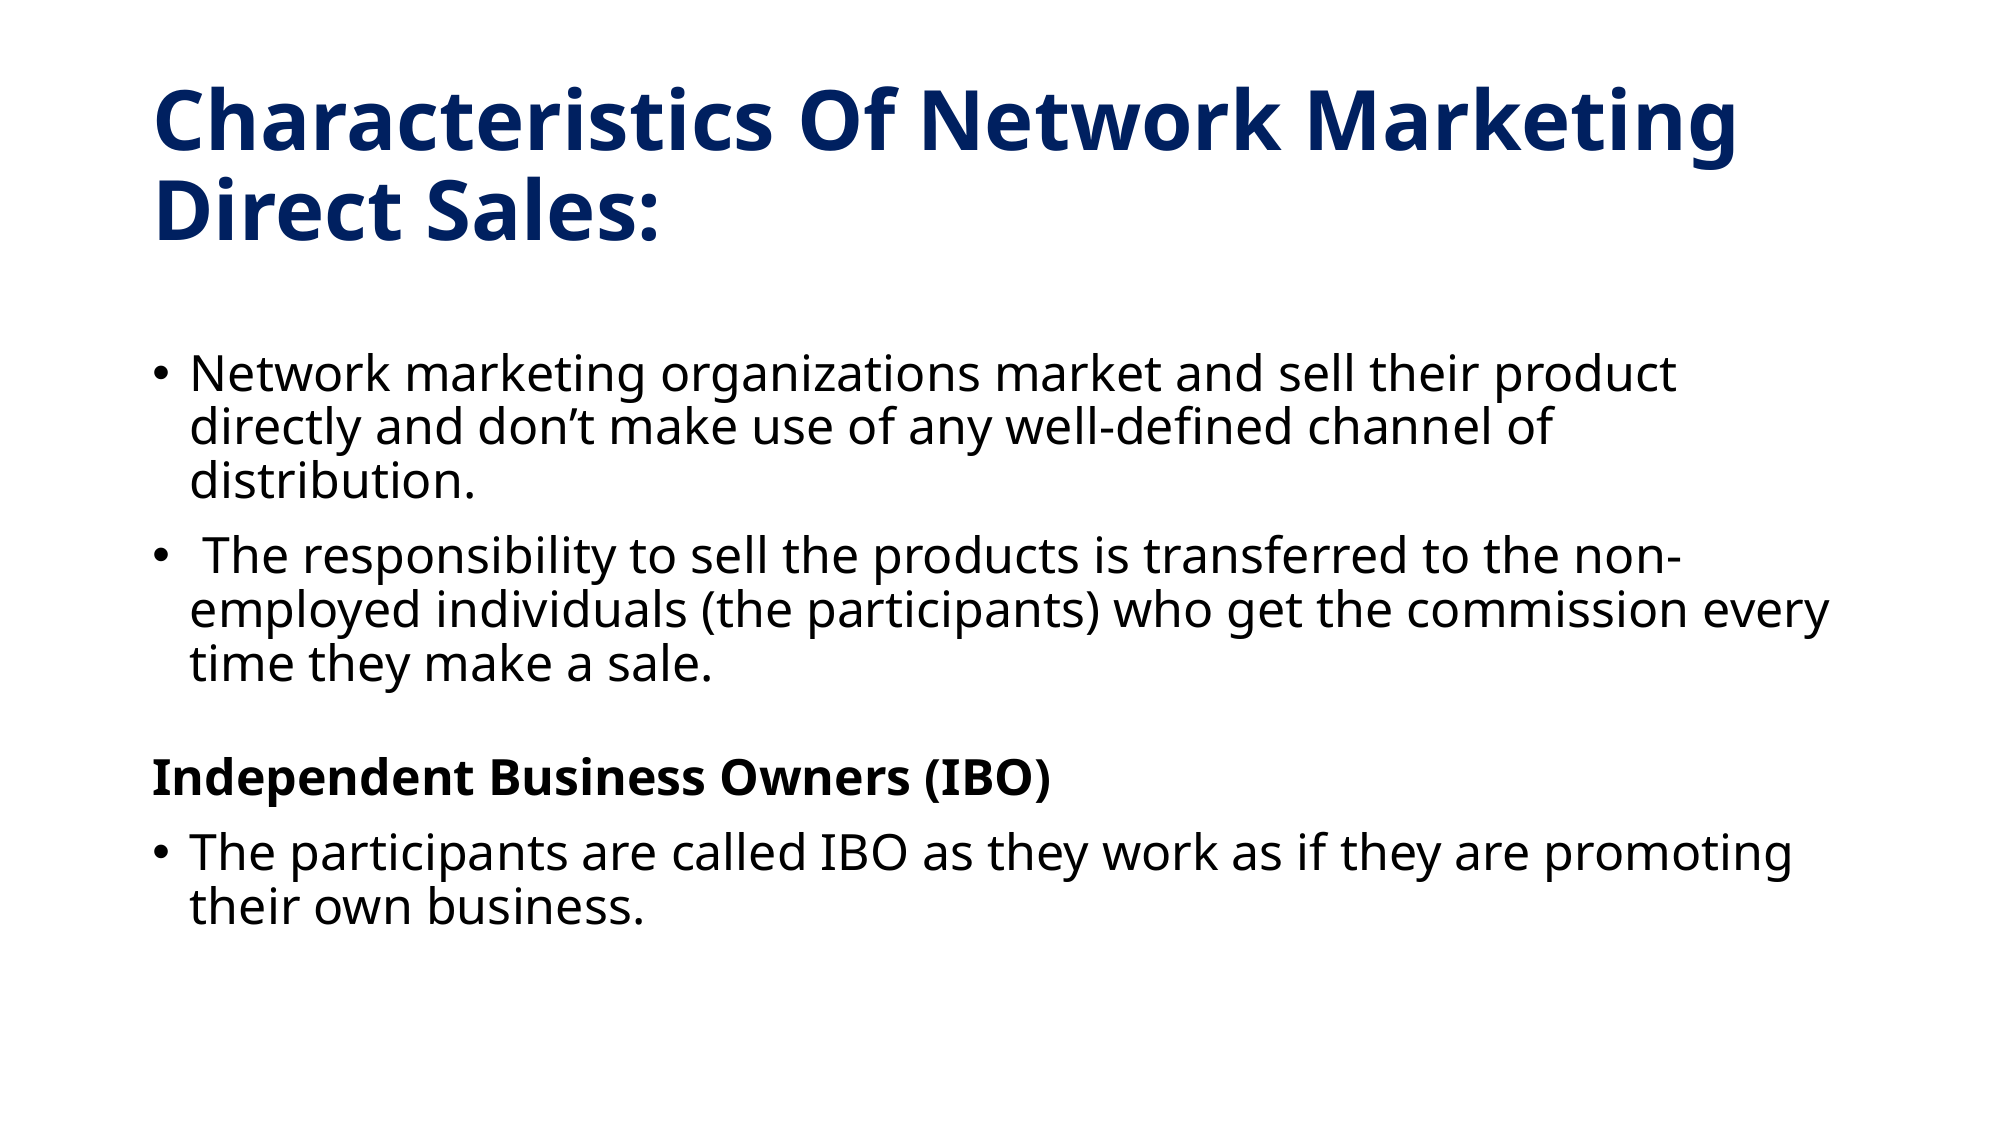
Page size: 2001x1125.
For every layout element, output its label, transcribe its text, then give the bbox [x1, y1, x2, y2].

list Network marketing organizations market and sell their product directly and don’t make use of any well-defined channel of distribution. The responsibility to sell the products is transferred to the non-employed individuals (the participants) who get the commission every time they make a sale. Independent Business Owners (IBO) The participants are called IBO as they work as if they are promoting their own business. [137, 299, 1863, 1014]
title Characteristics Of Network Marketing Direct Sales: [137, 59, 1863, 278]
